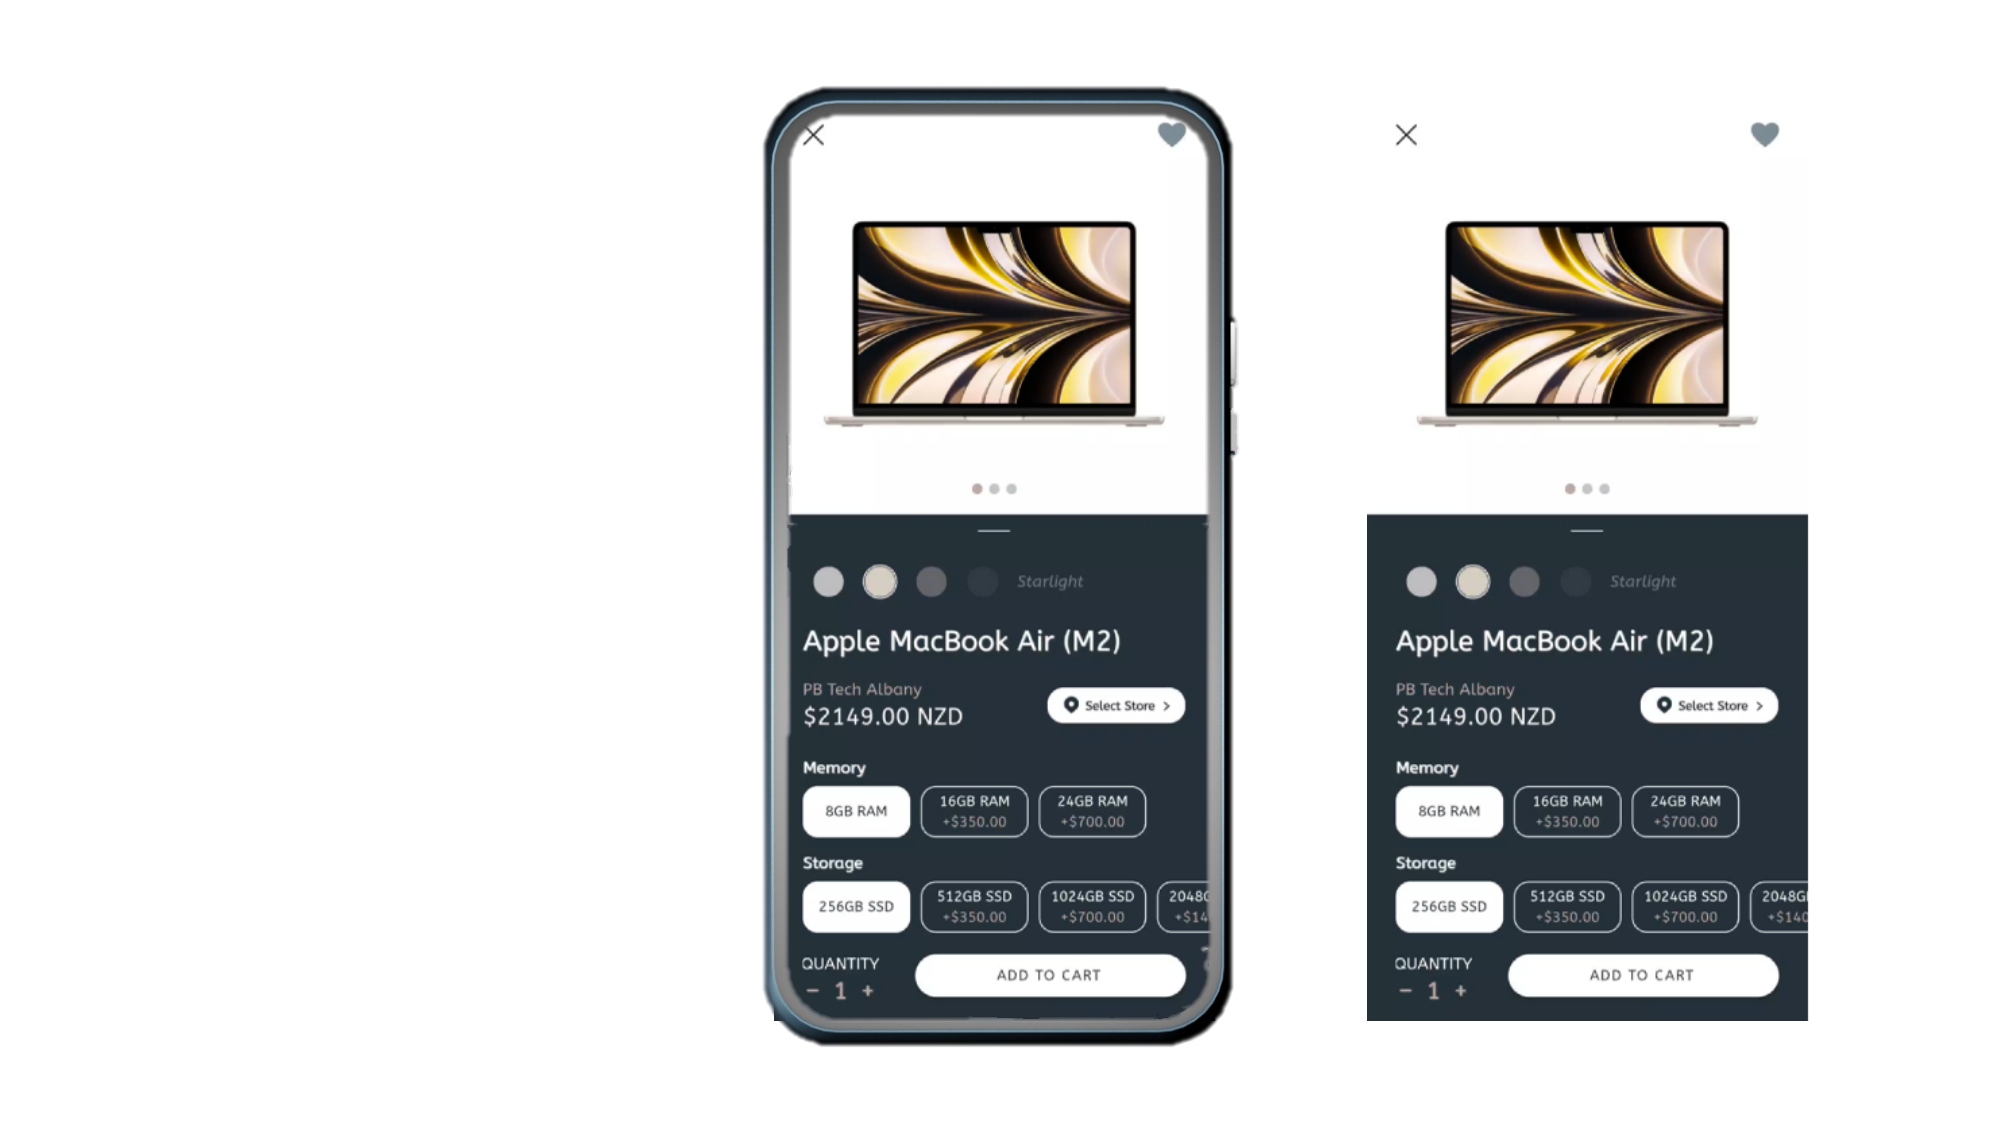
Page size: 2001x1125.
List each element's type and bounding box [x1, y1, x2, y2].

picture [1367, 104, 1819, 1021]
picture [734, 64, 1286, 1061]
